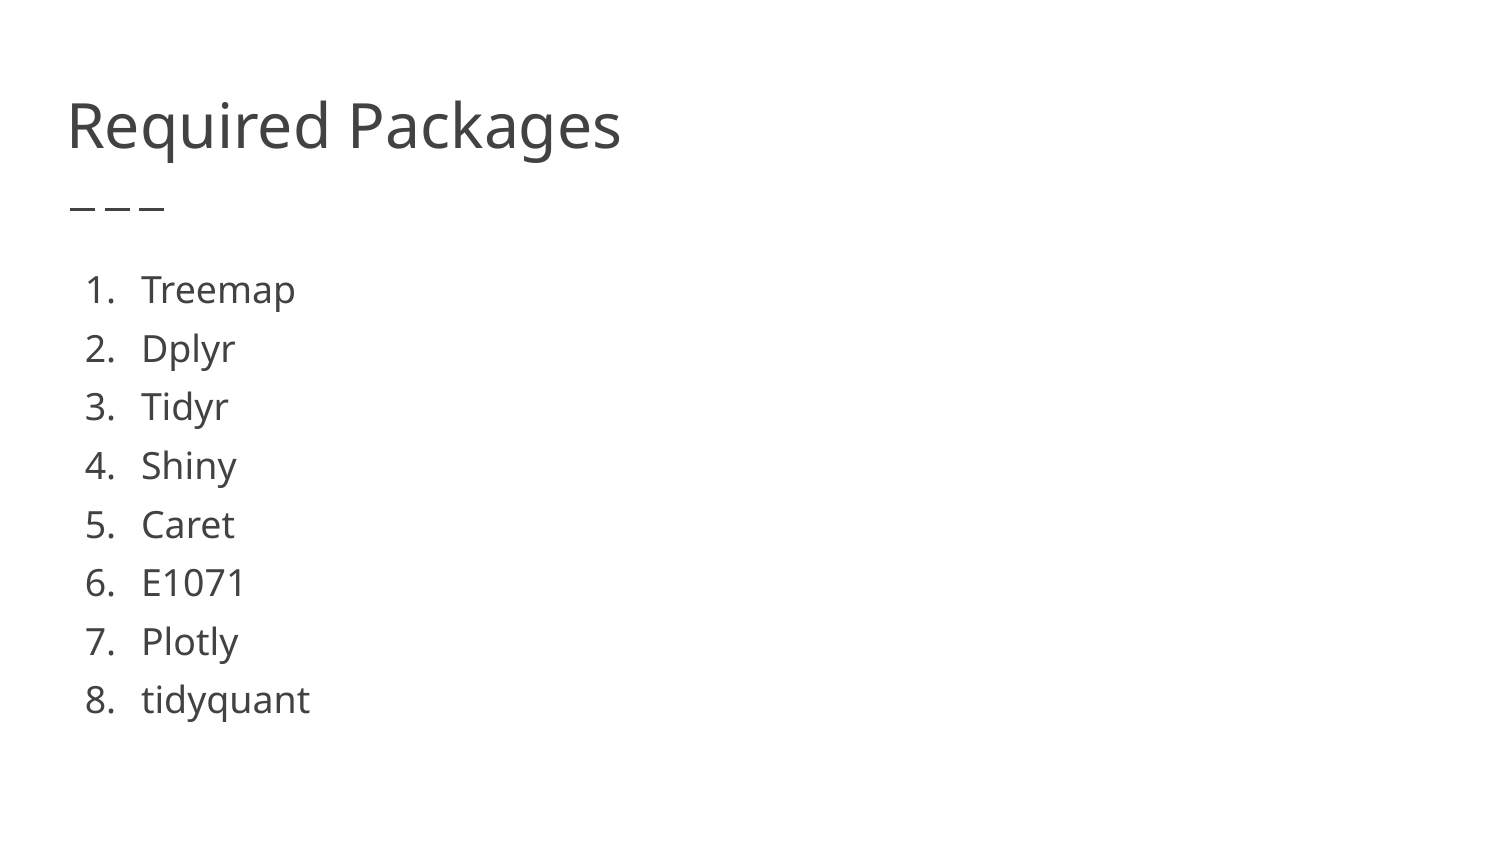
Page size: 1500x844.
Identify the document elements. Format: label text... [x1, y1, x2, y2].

list Treemap Dplyr Tidyr Shiny Caret E1071 Plotly tidyquant [51, 240, 1449, 750]
title Required Packages [51, 61, 1449, 182]
